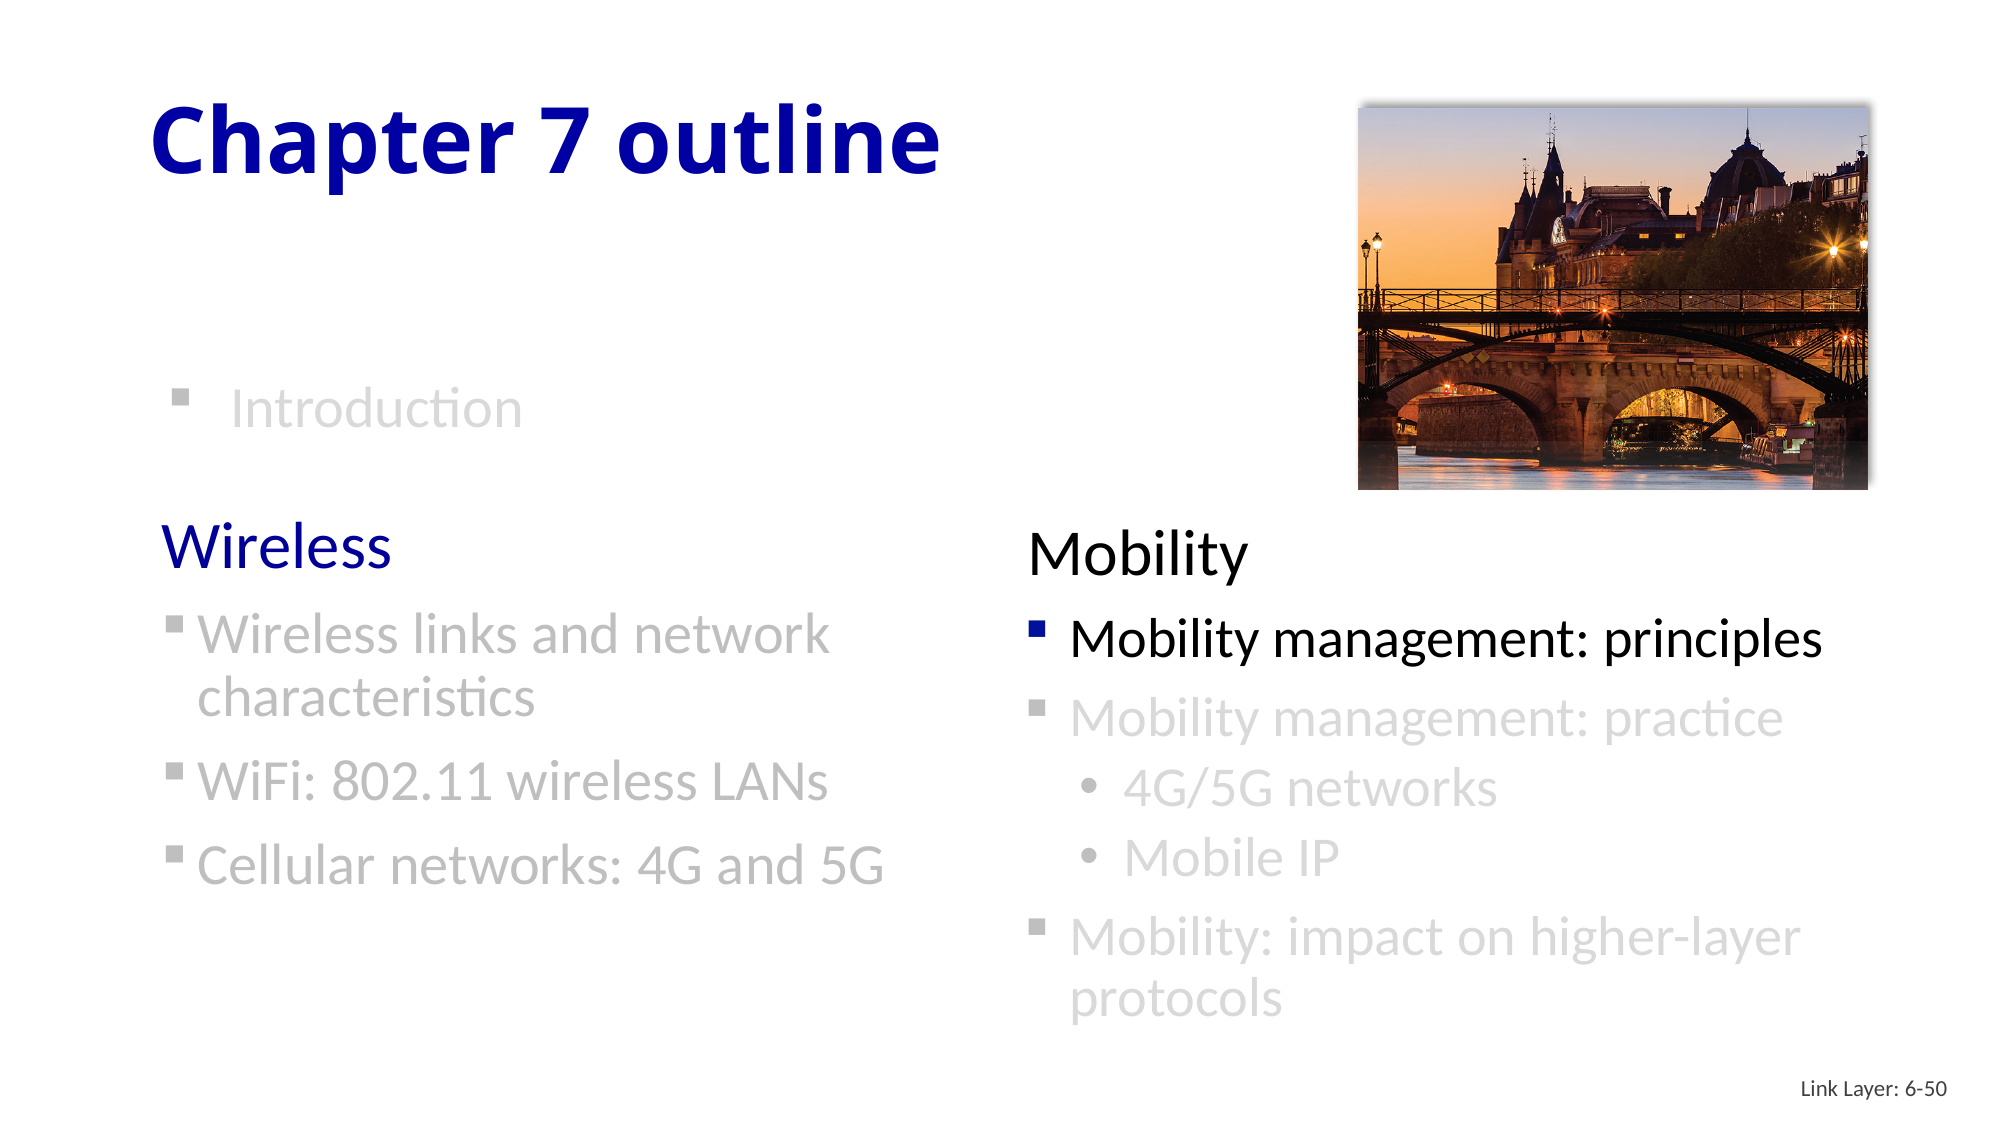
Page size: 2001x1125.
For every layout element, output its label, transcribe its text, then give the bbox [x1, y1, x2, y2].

text_box Introduction [150, 369, 1065, 521]
text_box Wireless Wireless links and network characteristics WiFi: 802.11 wireless LANs Cellular networks: 4G and 5G [124, 503, 917, 1071]
text_box Mobility Mobility management: principles Mobility management: practice 4G/5G networks Mobile IP Mobility: impact on higher-layer protocols [991, 511, 1927, 1046]
slide_number Link Layer: 6-50 [1512, 1056, 1963, 1117]
picture [1358, 108, 1868, 490]
title Chapter 7 outline [133, 70, 1859, 218]
